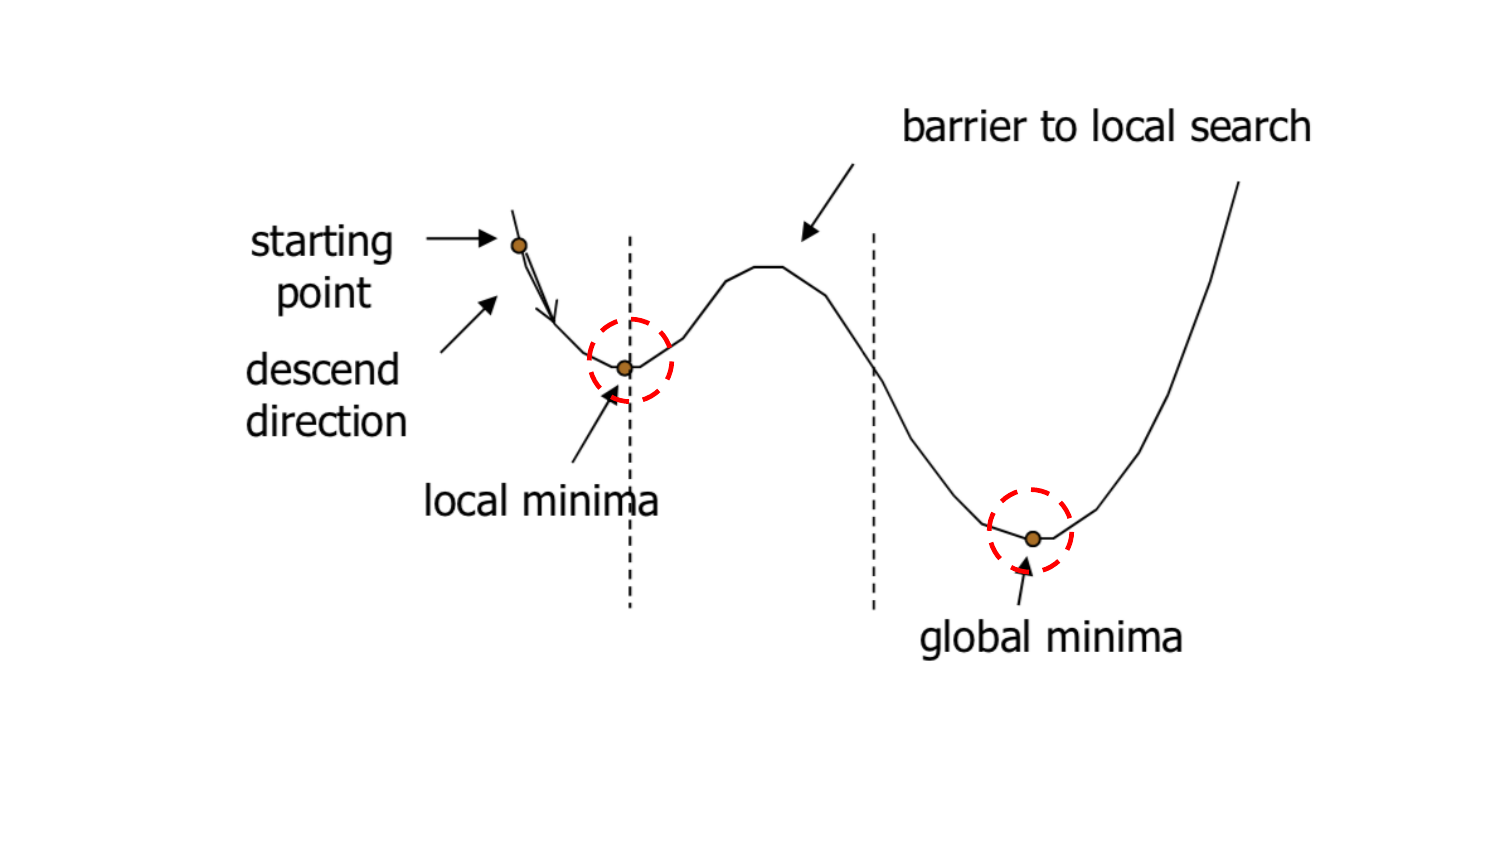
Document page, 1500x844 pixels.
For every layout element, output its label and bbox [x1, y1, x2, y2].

picture [24, 58, 1476, 739]
